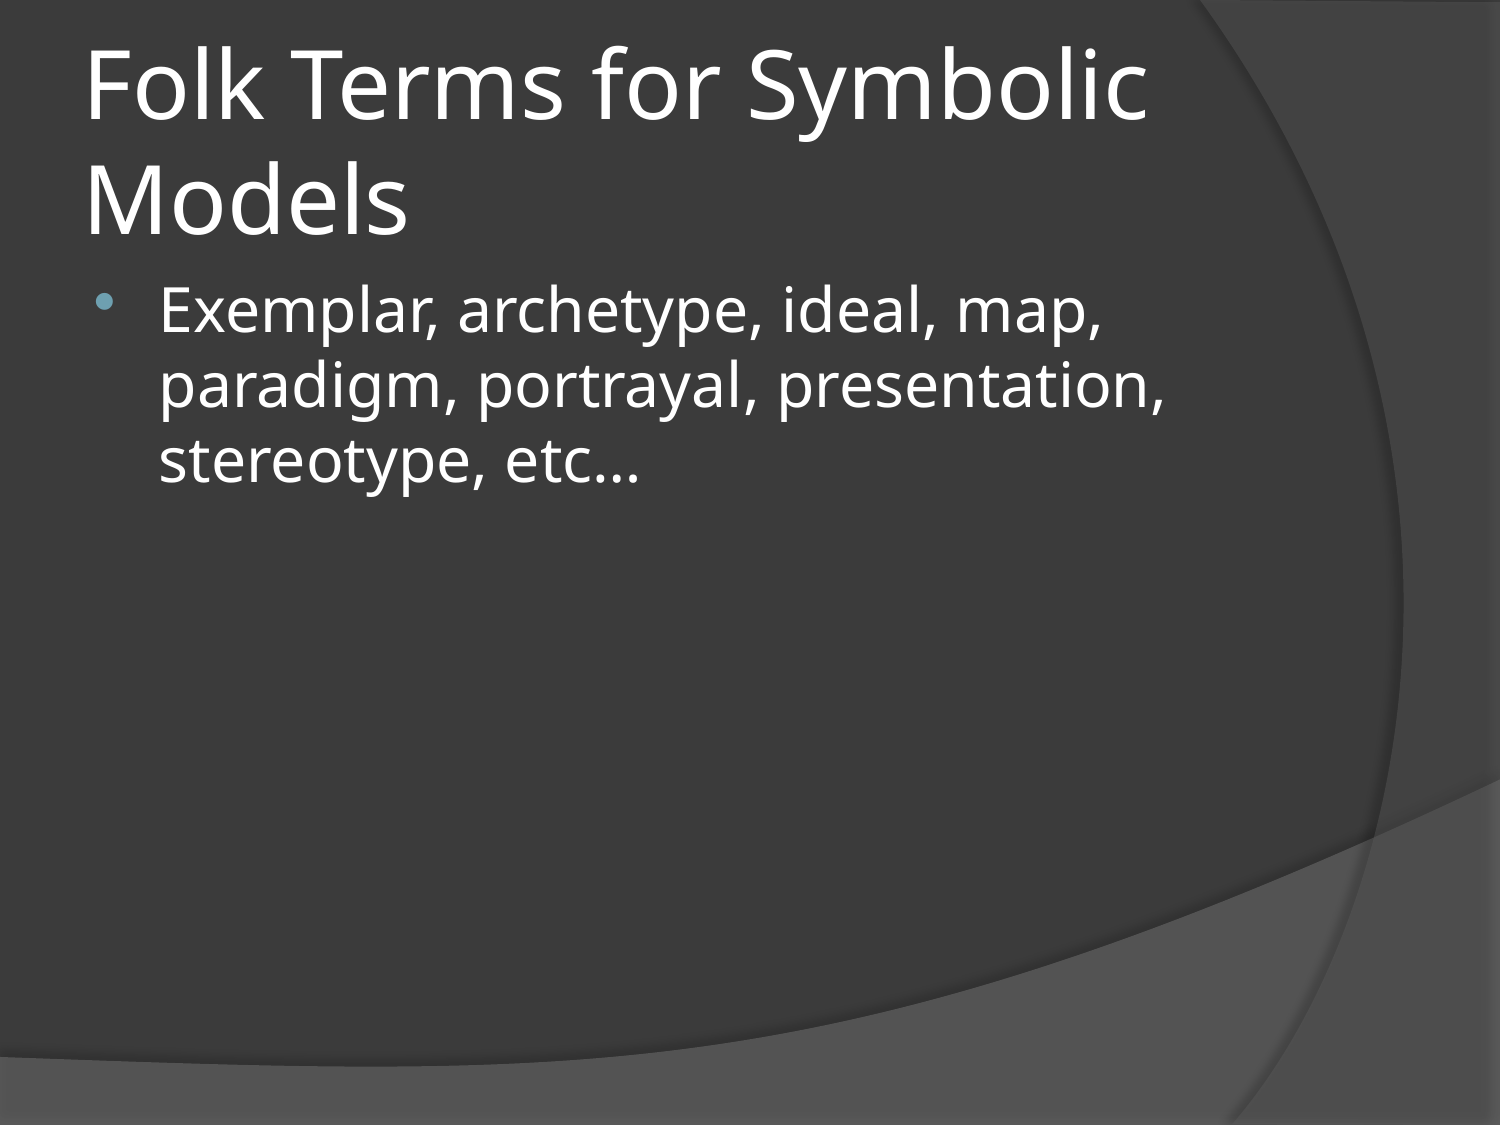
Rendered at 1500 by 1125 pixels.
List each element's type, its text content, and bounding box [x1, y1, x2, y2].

title Folk Terms for Symbolic Models [74, 44, 1301, 233]
list Exemplar, archetype, ideal, map, paradigm, portrayal, presentation, stereotype, etc… [74, 262, 1301, 1006]
